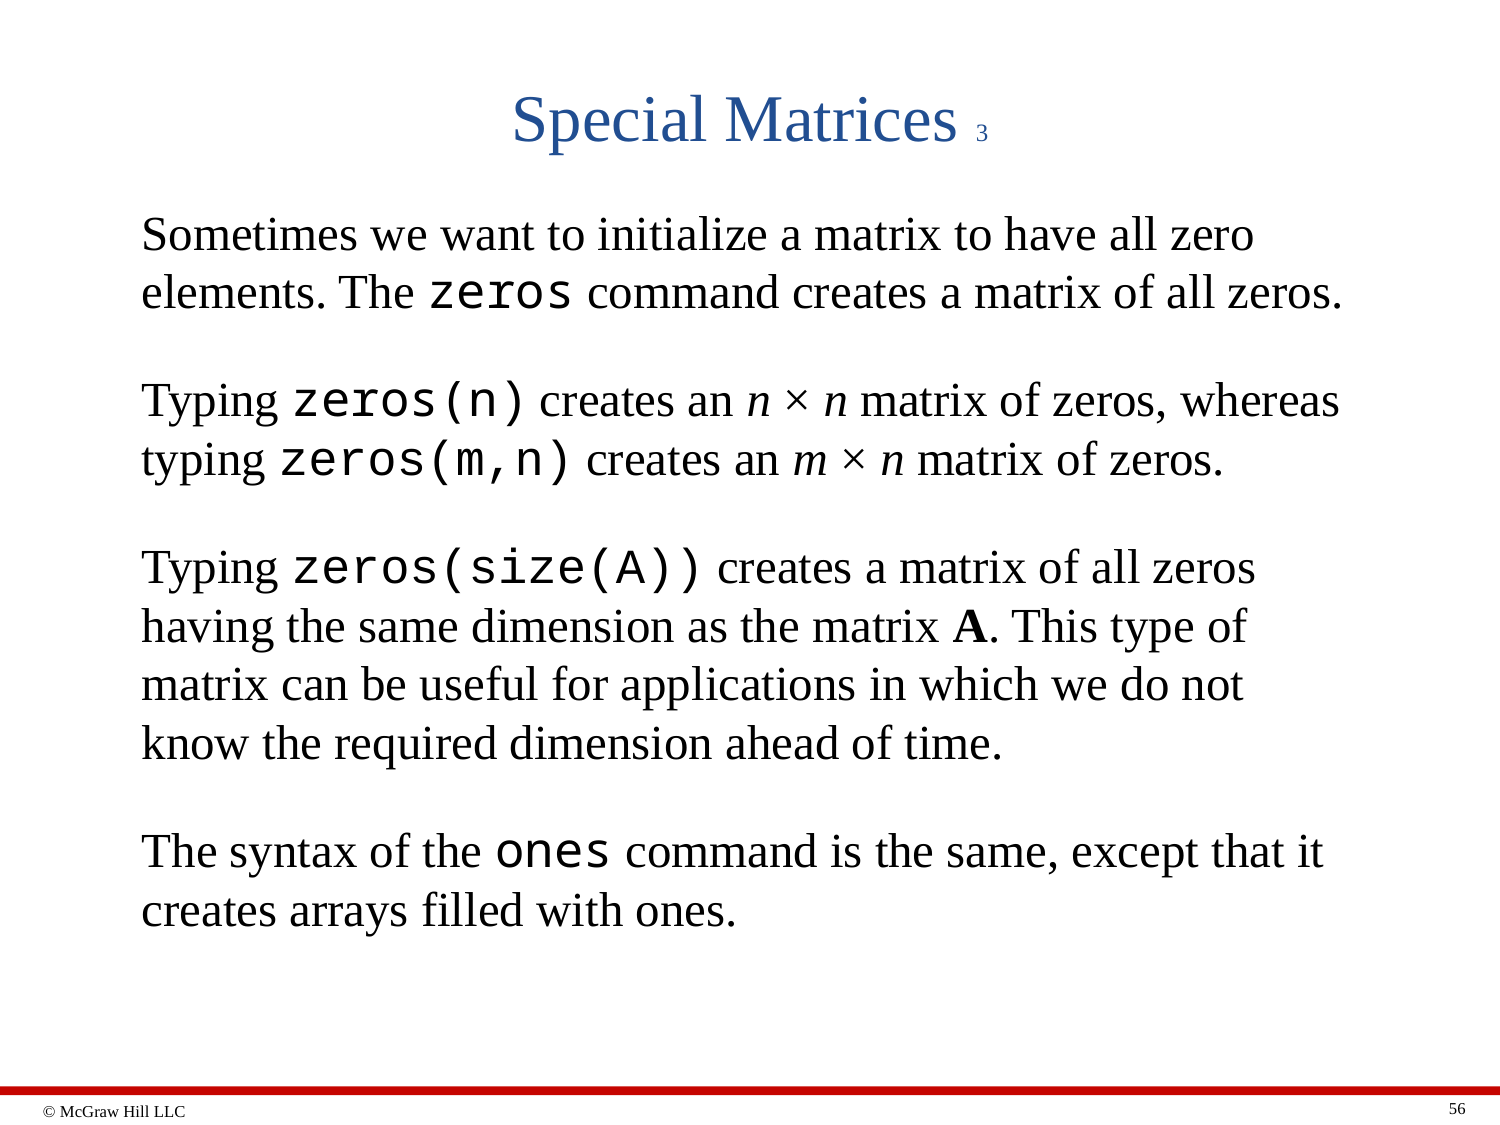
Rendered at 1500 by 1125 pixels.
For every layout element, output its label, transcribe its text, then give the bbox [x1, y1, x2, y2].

title Special Matrices 3 [56, 22, 1444, 219]
list Sometimes we want to initialize a matrix to have all zero elements. The zeros command creates a matrix of all zeros. Typing zeros(n) creates an n × n matrix of zeros, whereas typing zeros(m,n) creates an m × n matrix of zeros. Typing zeros(size(A)) creates a matrix of all zeros having the same dimension as the matrix A. This type of matrix can be useful for applications in which we do not know the required dimension ahead of time. The syntax of the ones command is the same, except that it creates arrays filled with ones. [126, 193, 1374, 1045]
slide_number 56 [1415, 1094, 1474, 1122]
